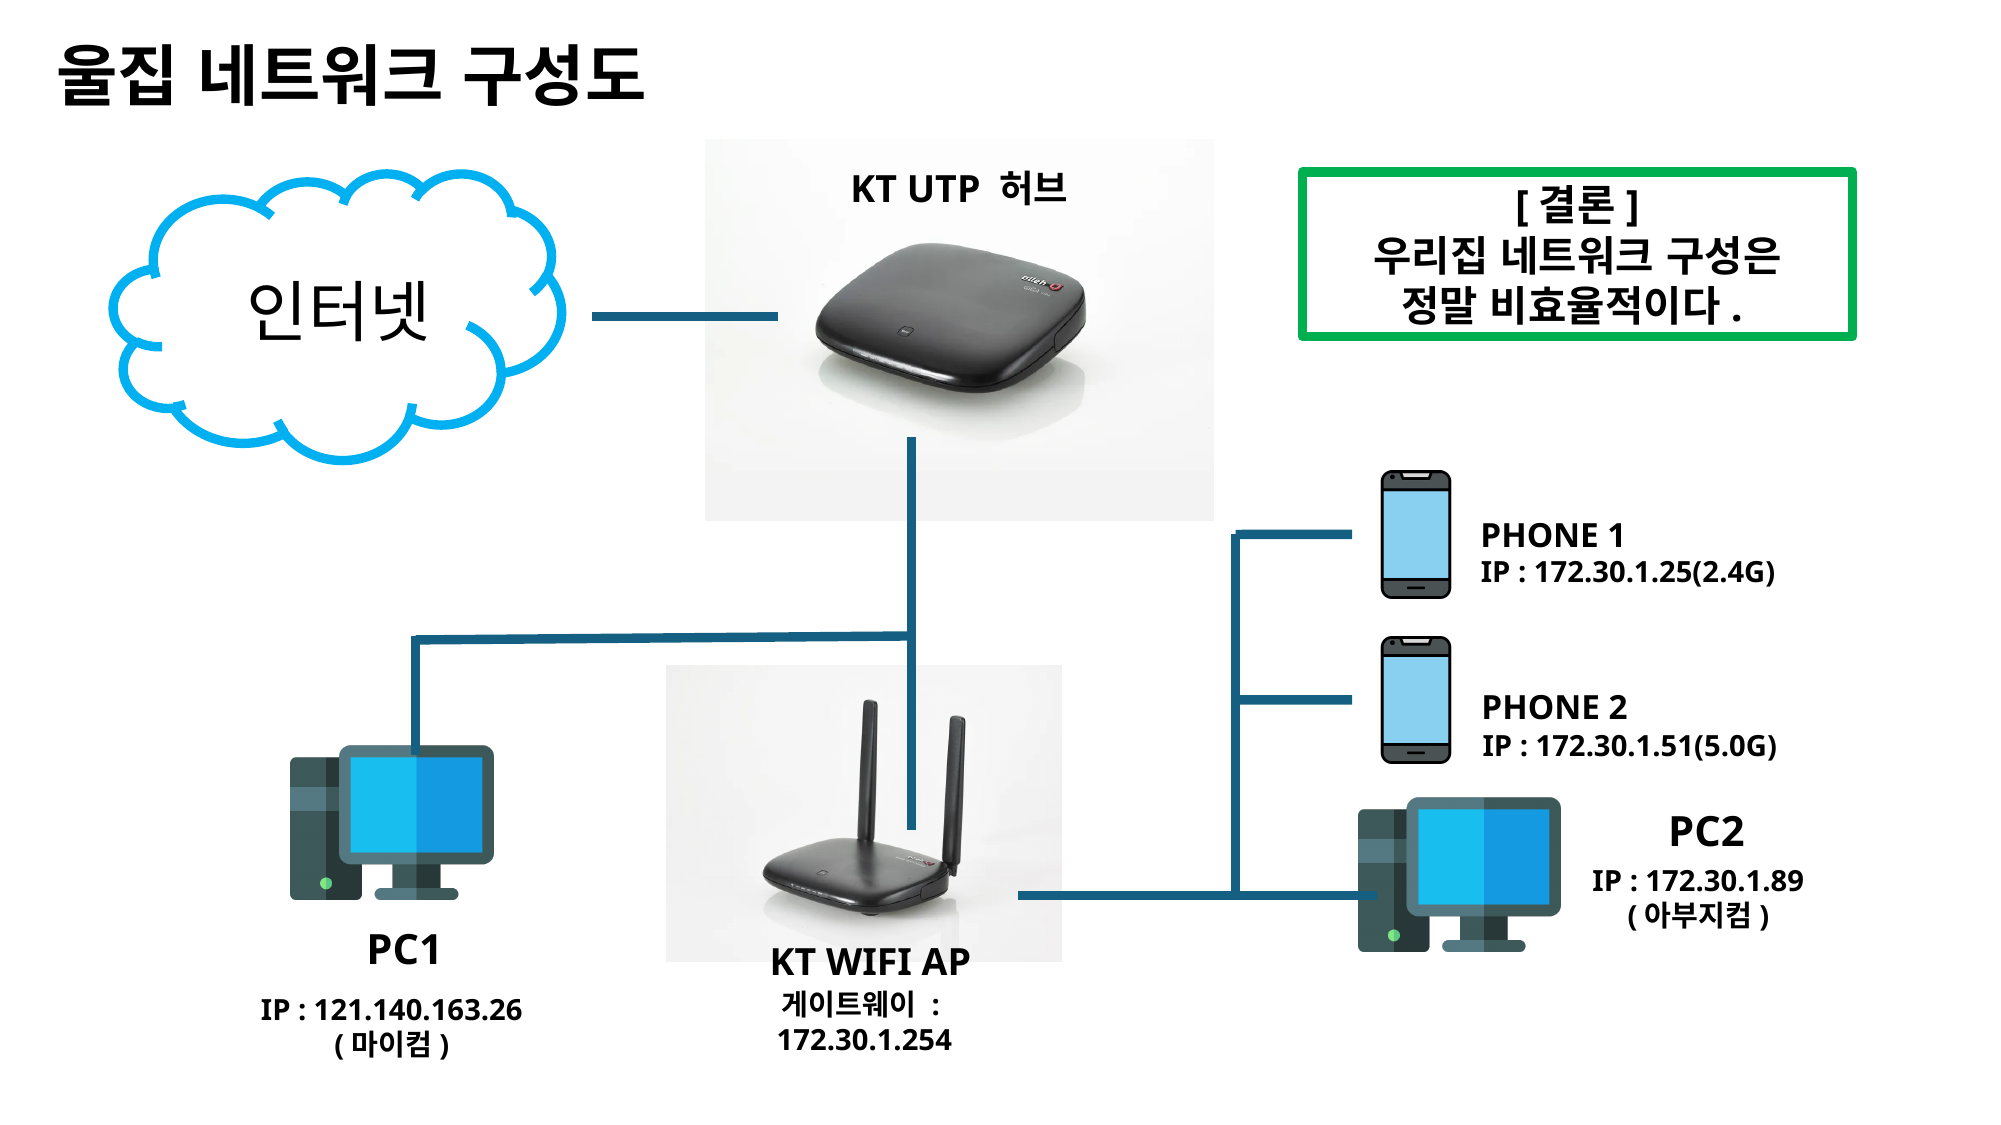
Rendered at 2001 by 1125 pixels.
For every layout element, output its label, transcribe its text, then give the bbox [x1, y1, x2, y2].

text_box PC2 [1639, 797, 1774, 862]
text_box 인터넷 [111, 172, 564, 463]
text_box KT WIFI AP [707, 963, 1034, 979]
text_box [결론] 우리집 네트워크 구성은 정말 비효율적이다. [1302, 171, 1853, 337]
picture [290, 720, 494, 925]
picture [1351, 635, 1481, 765]
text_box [417, 635, 913, 641]
text_box 울집 네트워크 구성도 [41, 26, 750, 122]
picture [704, 139, 1214, 522]
text_box PHONE 2 [1481, 678, 1650, 719]
text_box IP : 172.30.1.51(5.0G) [1433, 719, 1827, 770]
text_box IP : 172.30.1.89 (아부지컴) [1562, 855, 1853, 940]
text_box PC1 [338, 925, 472, 981]
picture [666, 664, 1063, 963]
text_box 게이트웨이 : 172.30.1.254 [639, 979, 1090, 1064]
text_box IP : 121.140.163.26 (마이컴) [237, 983, 546, 1069]
text_box IP : 172.30.1.25(2.4G) [1481, 546, 1799, 596]
picture [1357, 772, 1562, 977]
picture [1351, 470, 1481, 599]
text_box PHONE 1 [1481, 506, 1649, 546]
